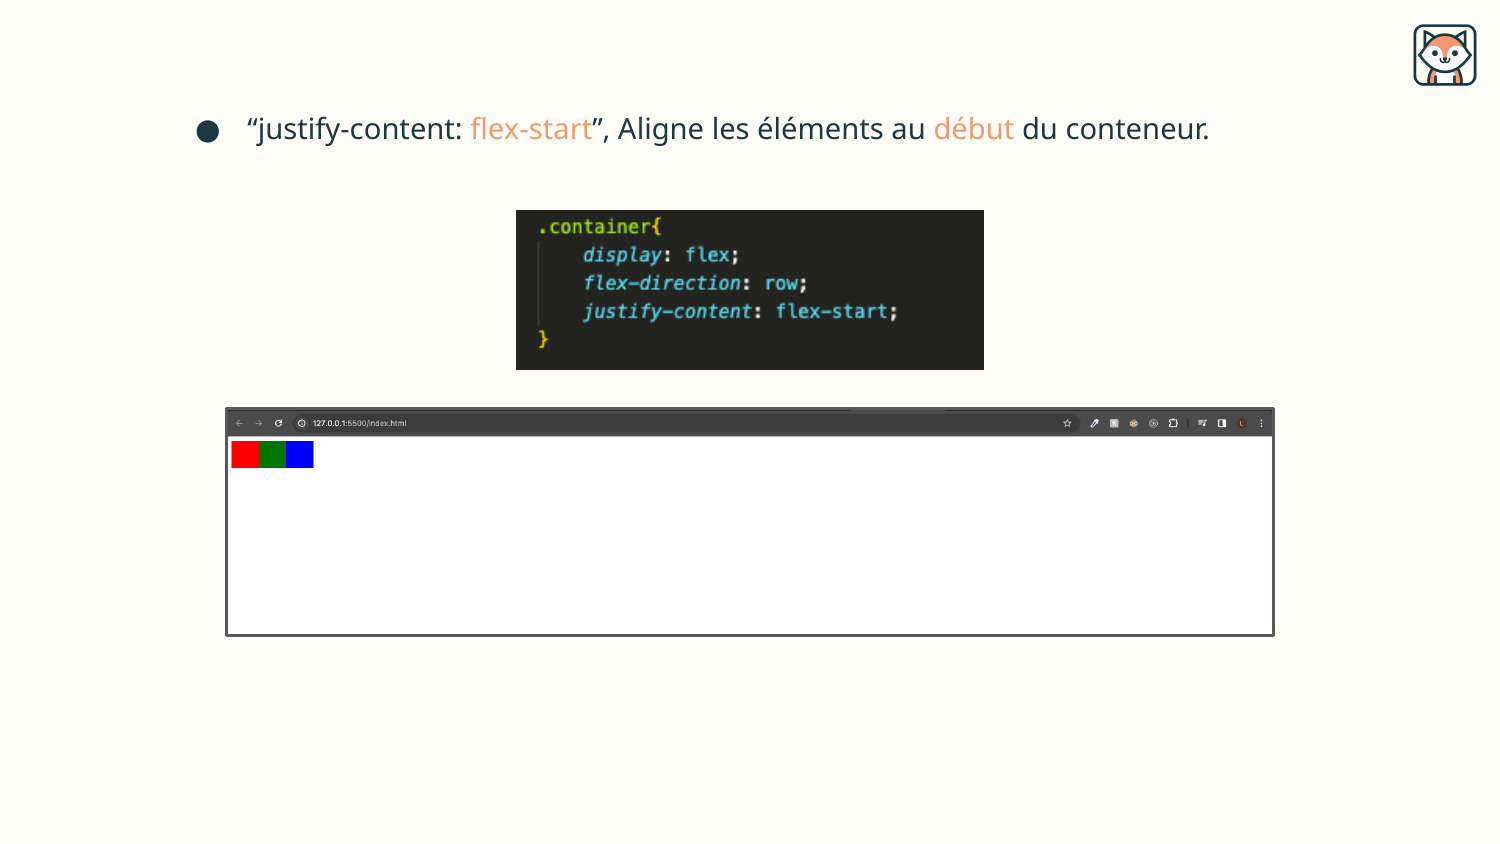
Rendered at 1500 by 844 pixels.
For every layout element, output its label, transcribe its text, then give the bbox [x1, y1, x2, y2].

text_box “justify-content: flex-start”, Aligne les éléments au début du conteneur. [157, 95, 1412, 161]
picture [227, 409, 1273, 634]
picture [1389, 0, 1500, 111]
picture [516, 209, 984, 370]
